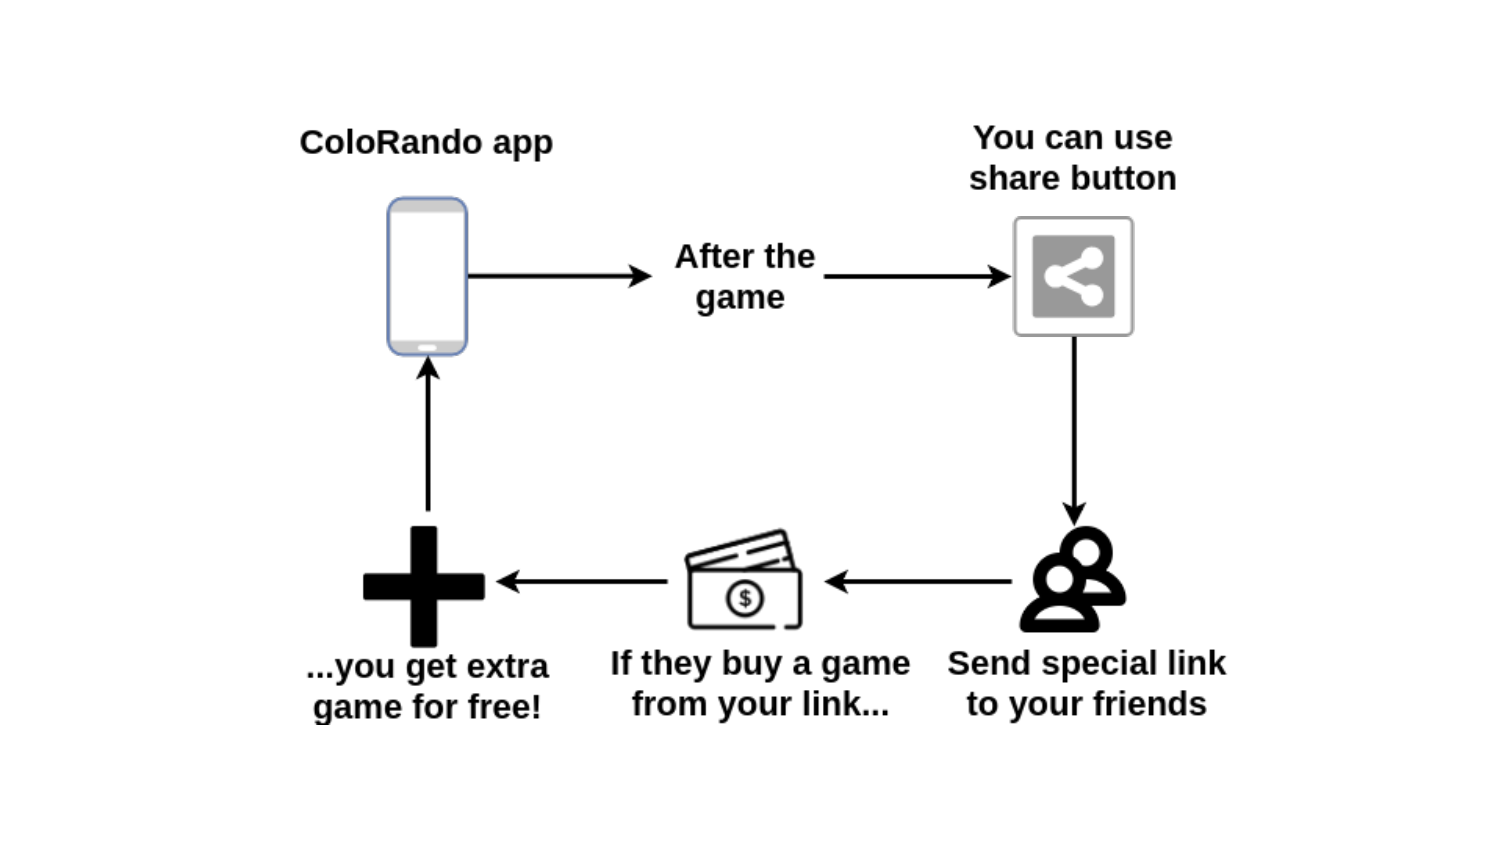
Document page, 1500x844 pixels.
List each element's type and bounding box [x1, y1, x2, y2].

picture [268, 118, 1232, 726]
